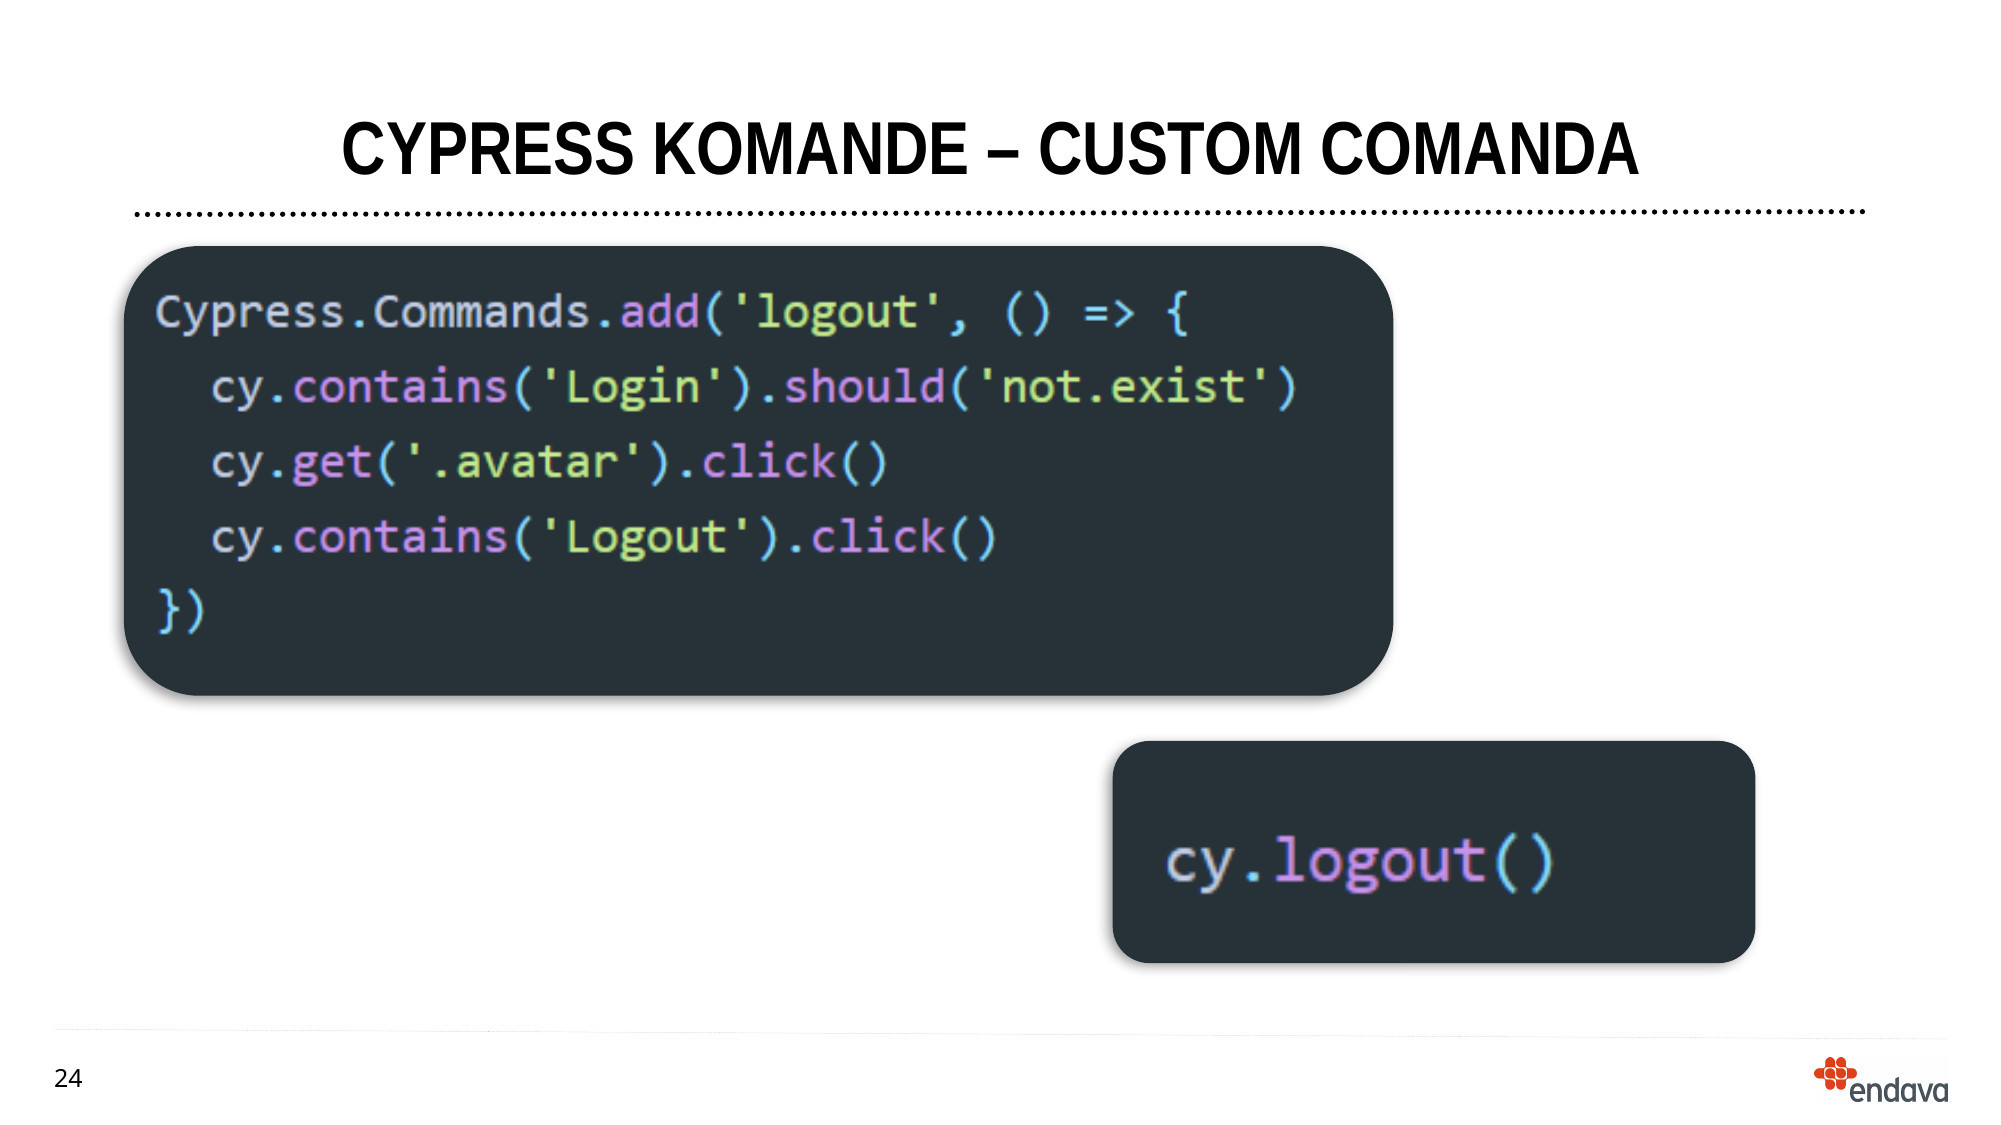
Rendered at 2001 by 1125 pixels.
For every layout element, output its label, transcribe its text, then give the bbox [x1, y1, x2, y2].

picture [123, 246, 1394, 696]
title CYPRESS KOMANDE – Custom comanda [193, 26, 1807, 195]
picture [1112, 740, 1756, 964]
picture [1814, 1057, 1948, 1102]
